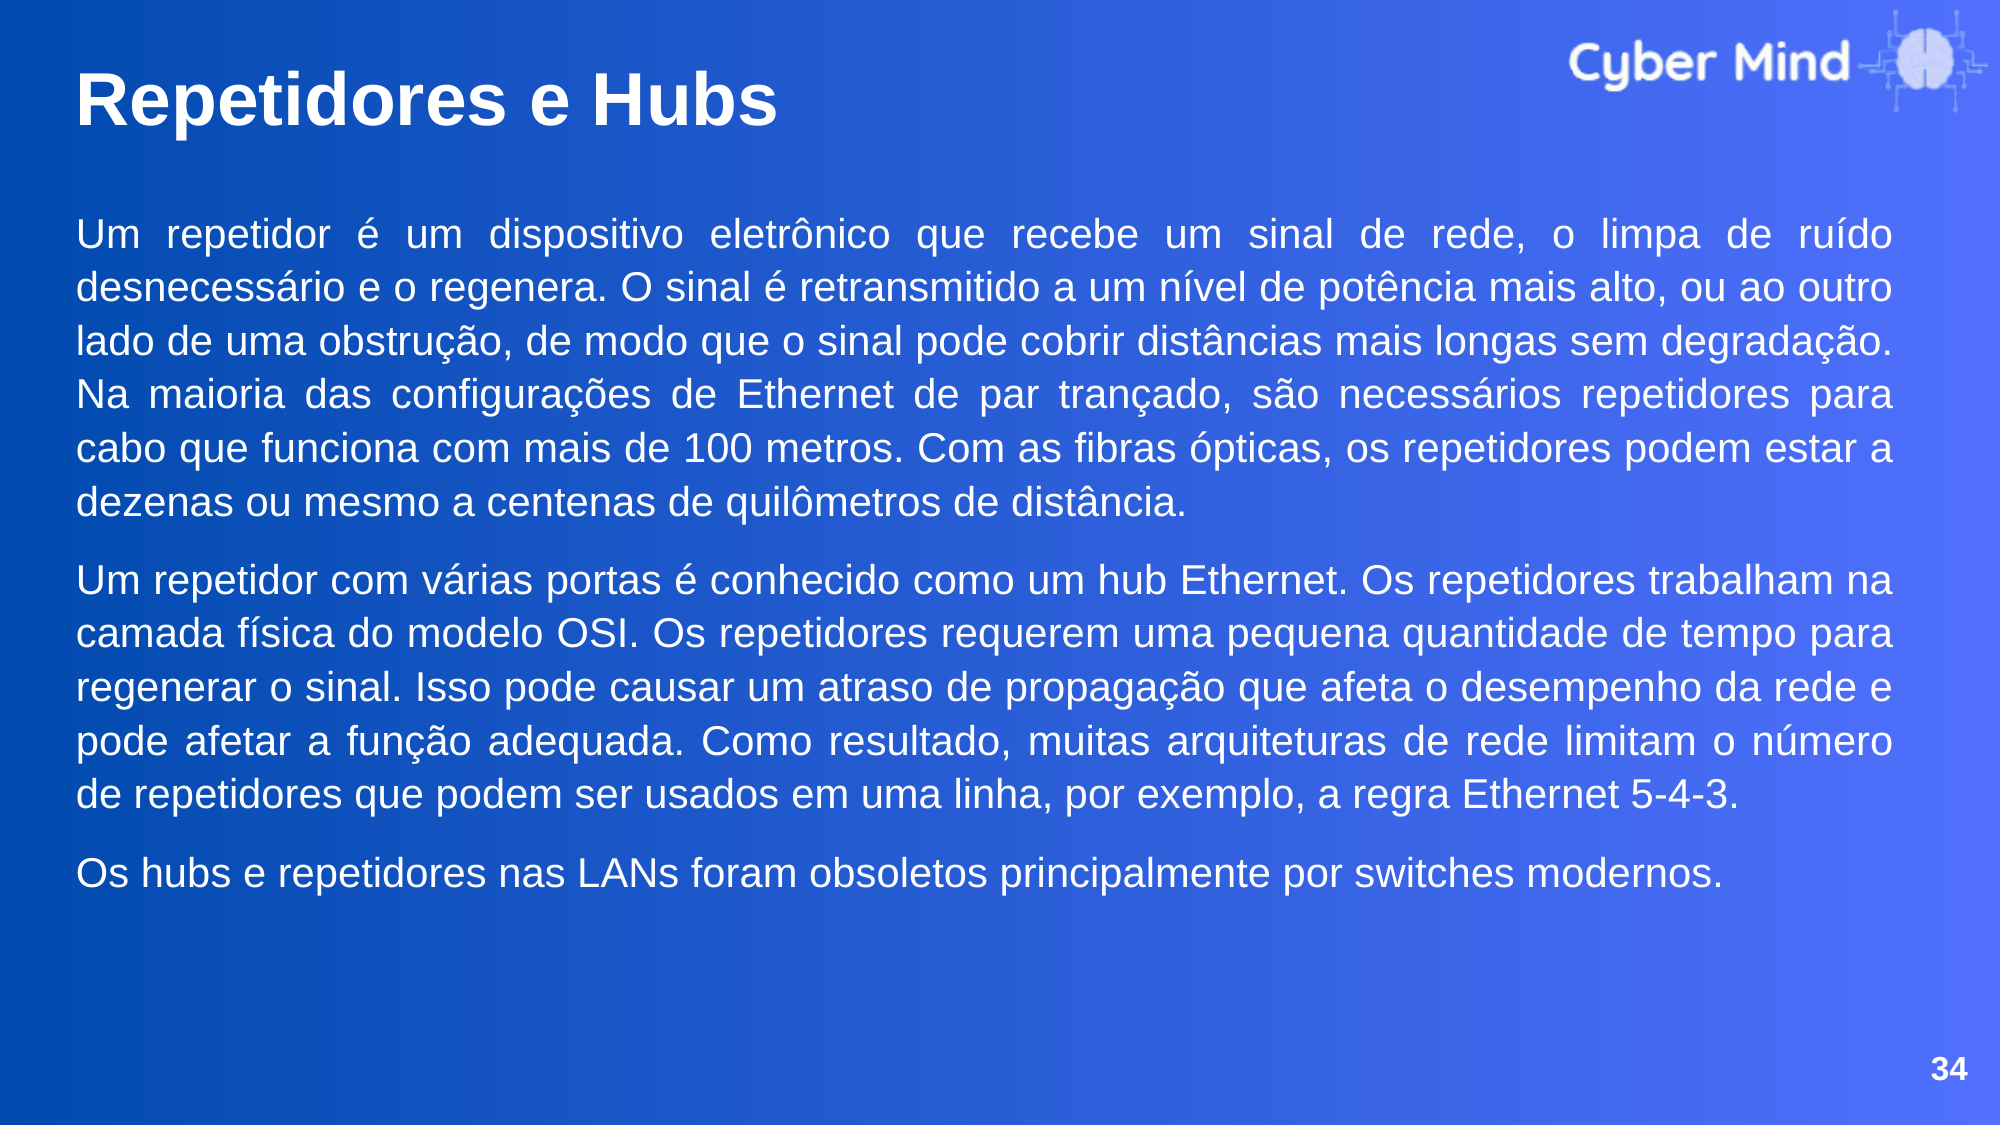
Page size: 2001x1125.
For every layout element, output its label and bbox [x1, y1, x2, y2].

picture [1564, 6, 2000, 118]
list [0, 0, 2000, 1125]
